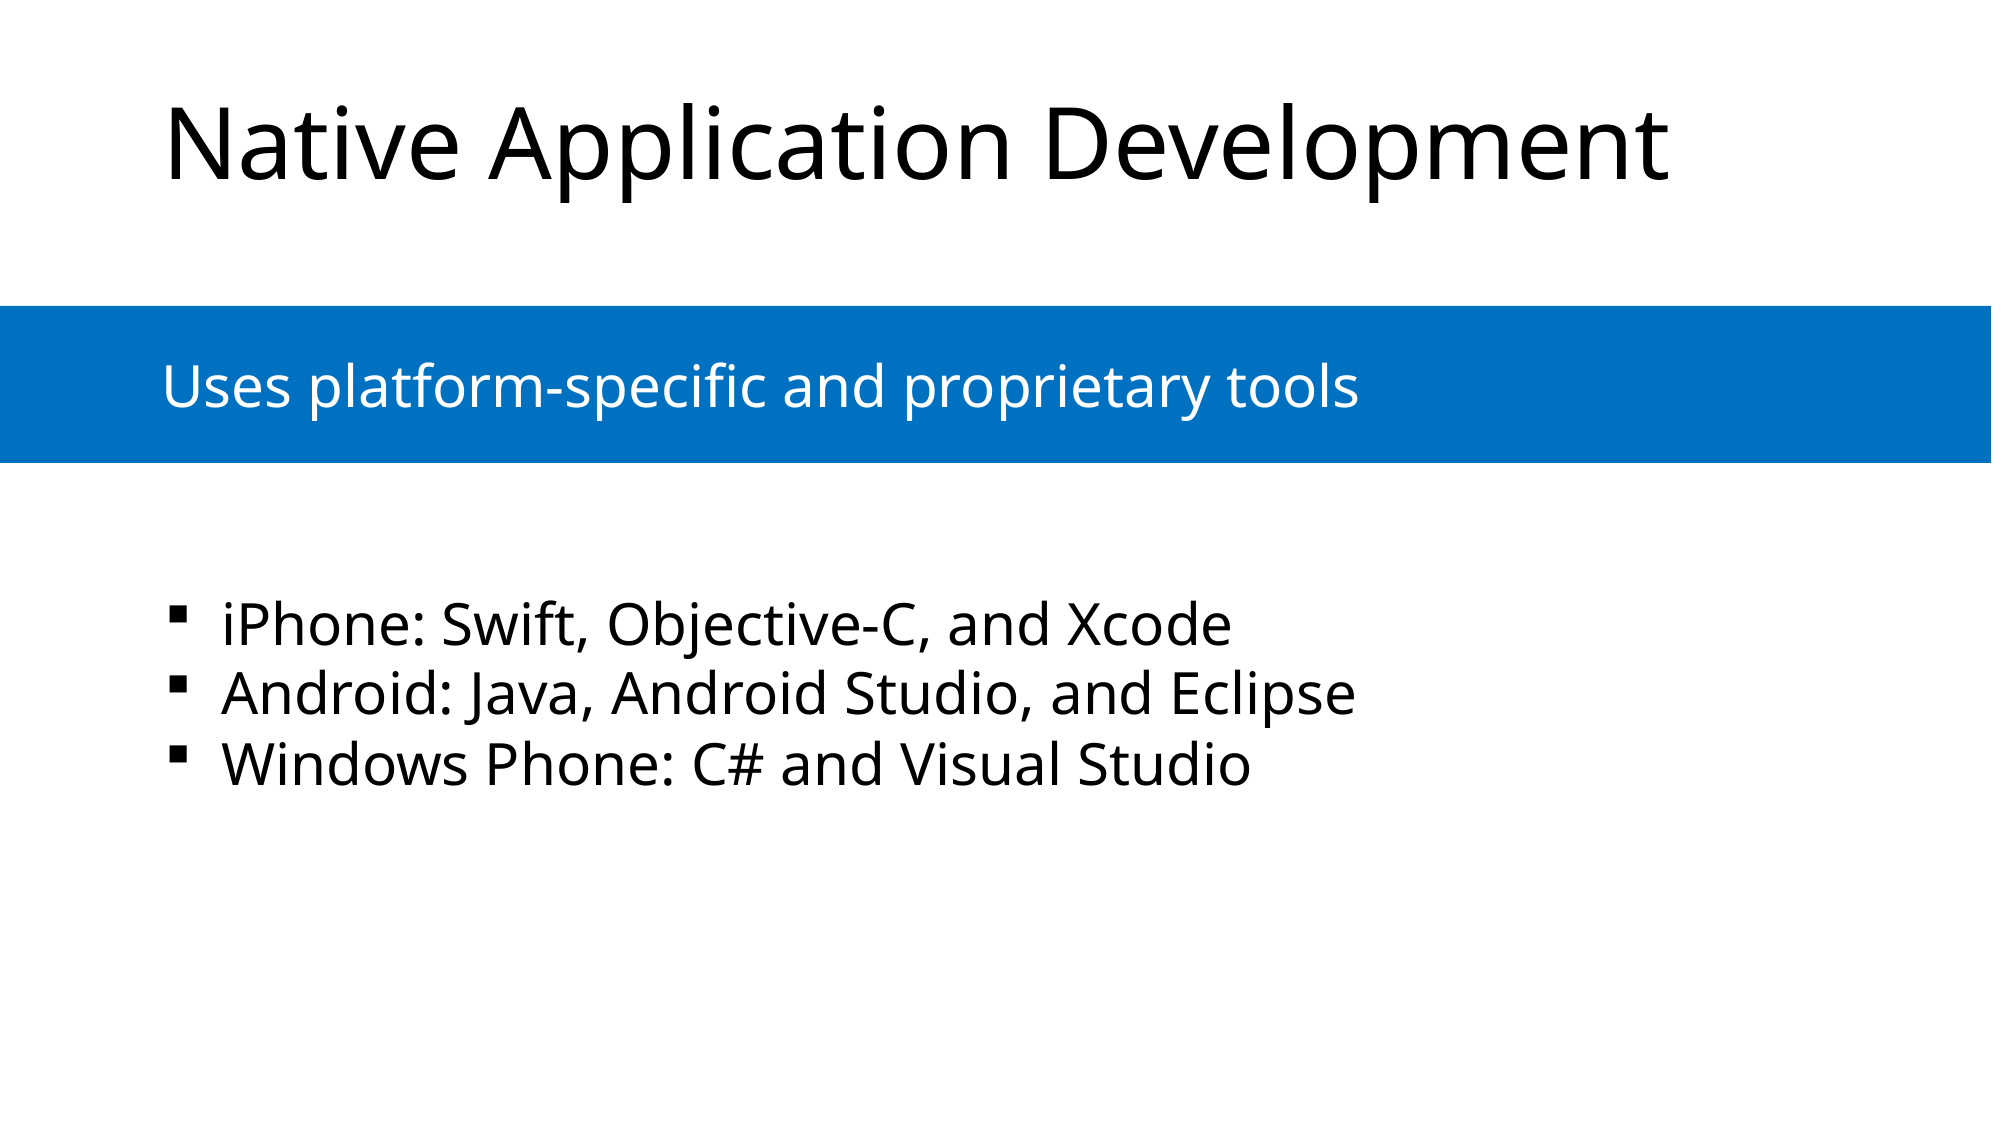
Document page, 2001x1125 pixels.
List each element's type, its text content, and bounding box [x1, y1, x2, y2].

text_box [0, 305, 2000, 463]
title Native Application Development [147, 38, 1863, 256]
text_box iPhone: Swift, Objective-C, and Xcode Android: Java, Android Studio, and Eclipse Windows Phone: C# and Visual Studio [0, 463, 2000, 999]
